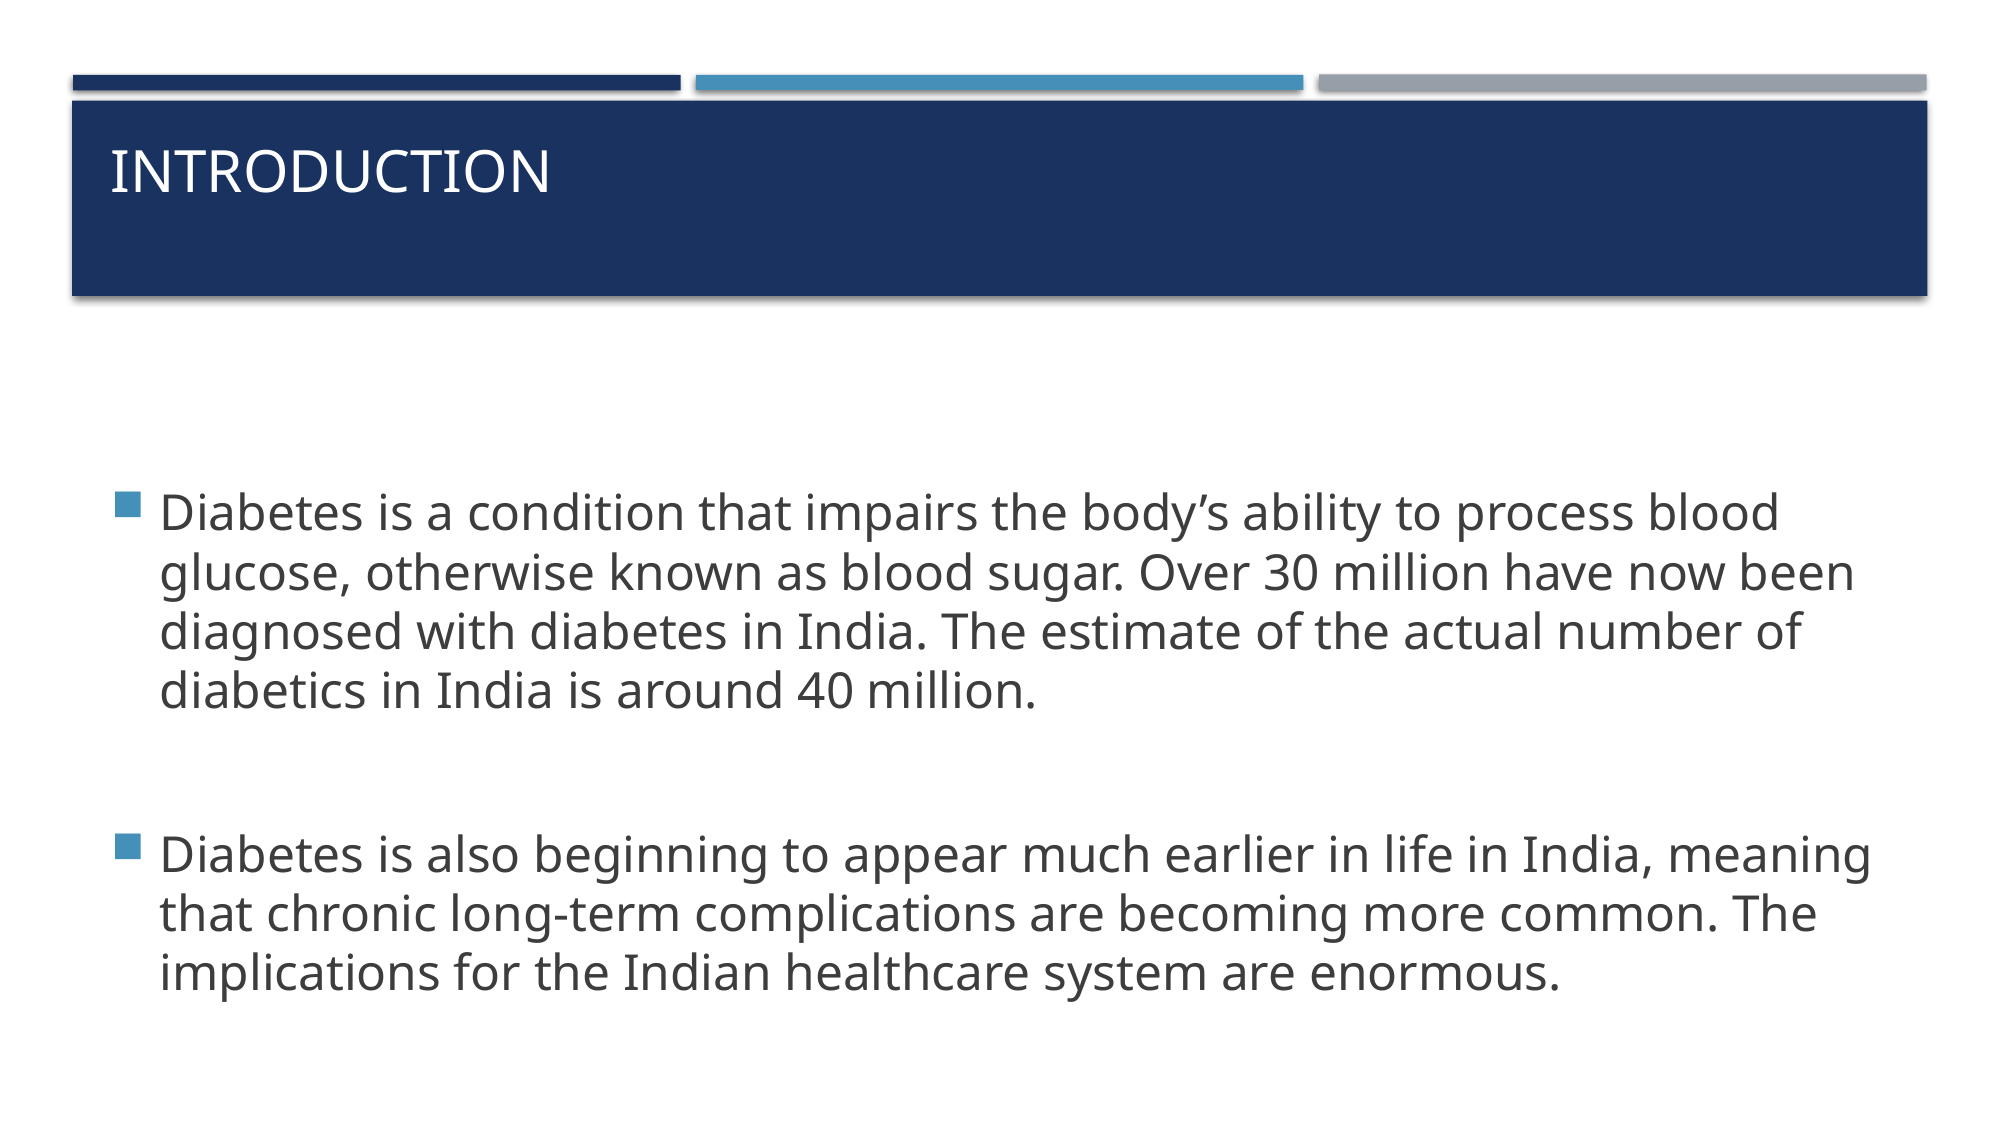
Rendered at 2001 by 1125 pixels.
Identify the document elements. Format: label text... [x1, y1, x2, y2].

list Diabetes is a condition that impairs the body’s ability to process blood glucose, otherwise known as blood sugar. Over 30 million have now been diagnosed with diabetes in India. The estimate of the actual number of diabetics in India is around 40 million. Diabetes is also beginning to appear much earlier in life in India, meaning that chronic long-term complications are becoming more common. The implications for the Indian healthcare system are enormous. [95, 473, 1905, 1036]
title INTRODUCTION [95, 115, 1905, 282]
